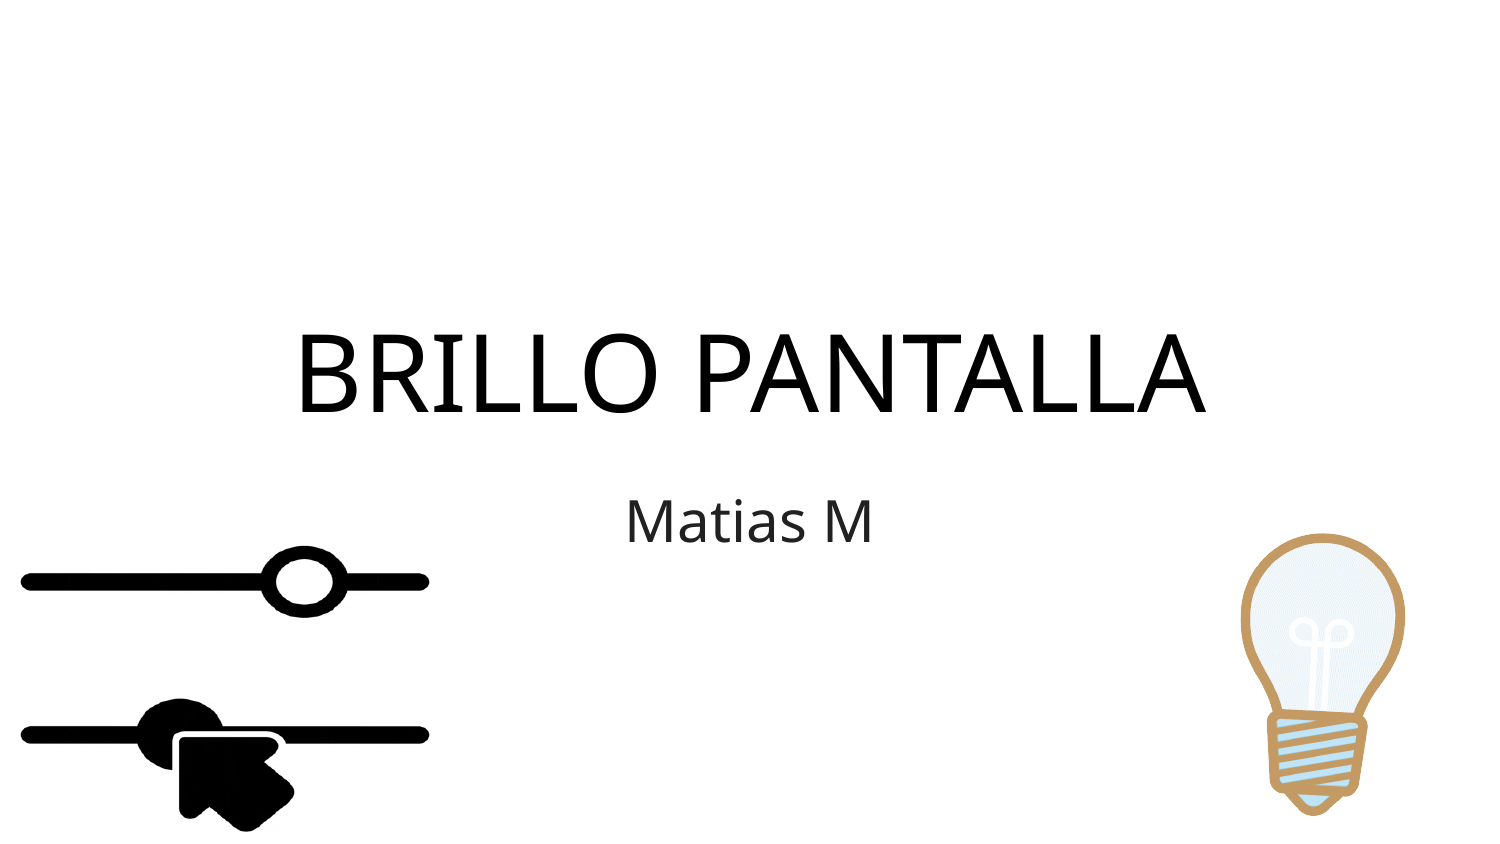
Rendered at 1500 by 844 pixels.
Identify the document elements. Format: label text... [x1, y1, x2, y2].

title BRILLO PANTALLA [0, 122, 1500, 459]
subtitle Matias M [51, 464, 1449, 595]
picture [1133, 477, 1500, 844]
picture [0, 477, 450, 844]
